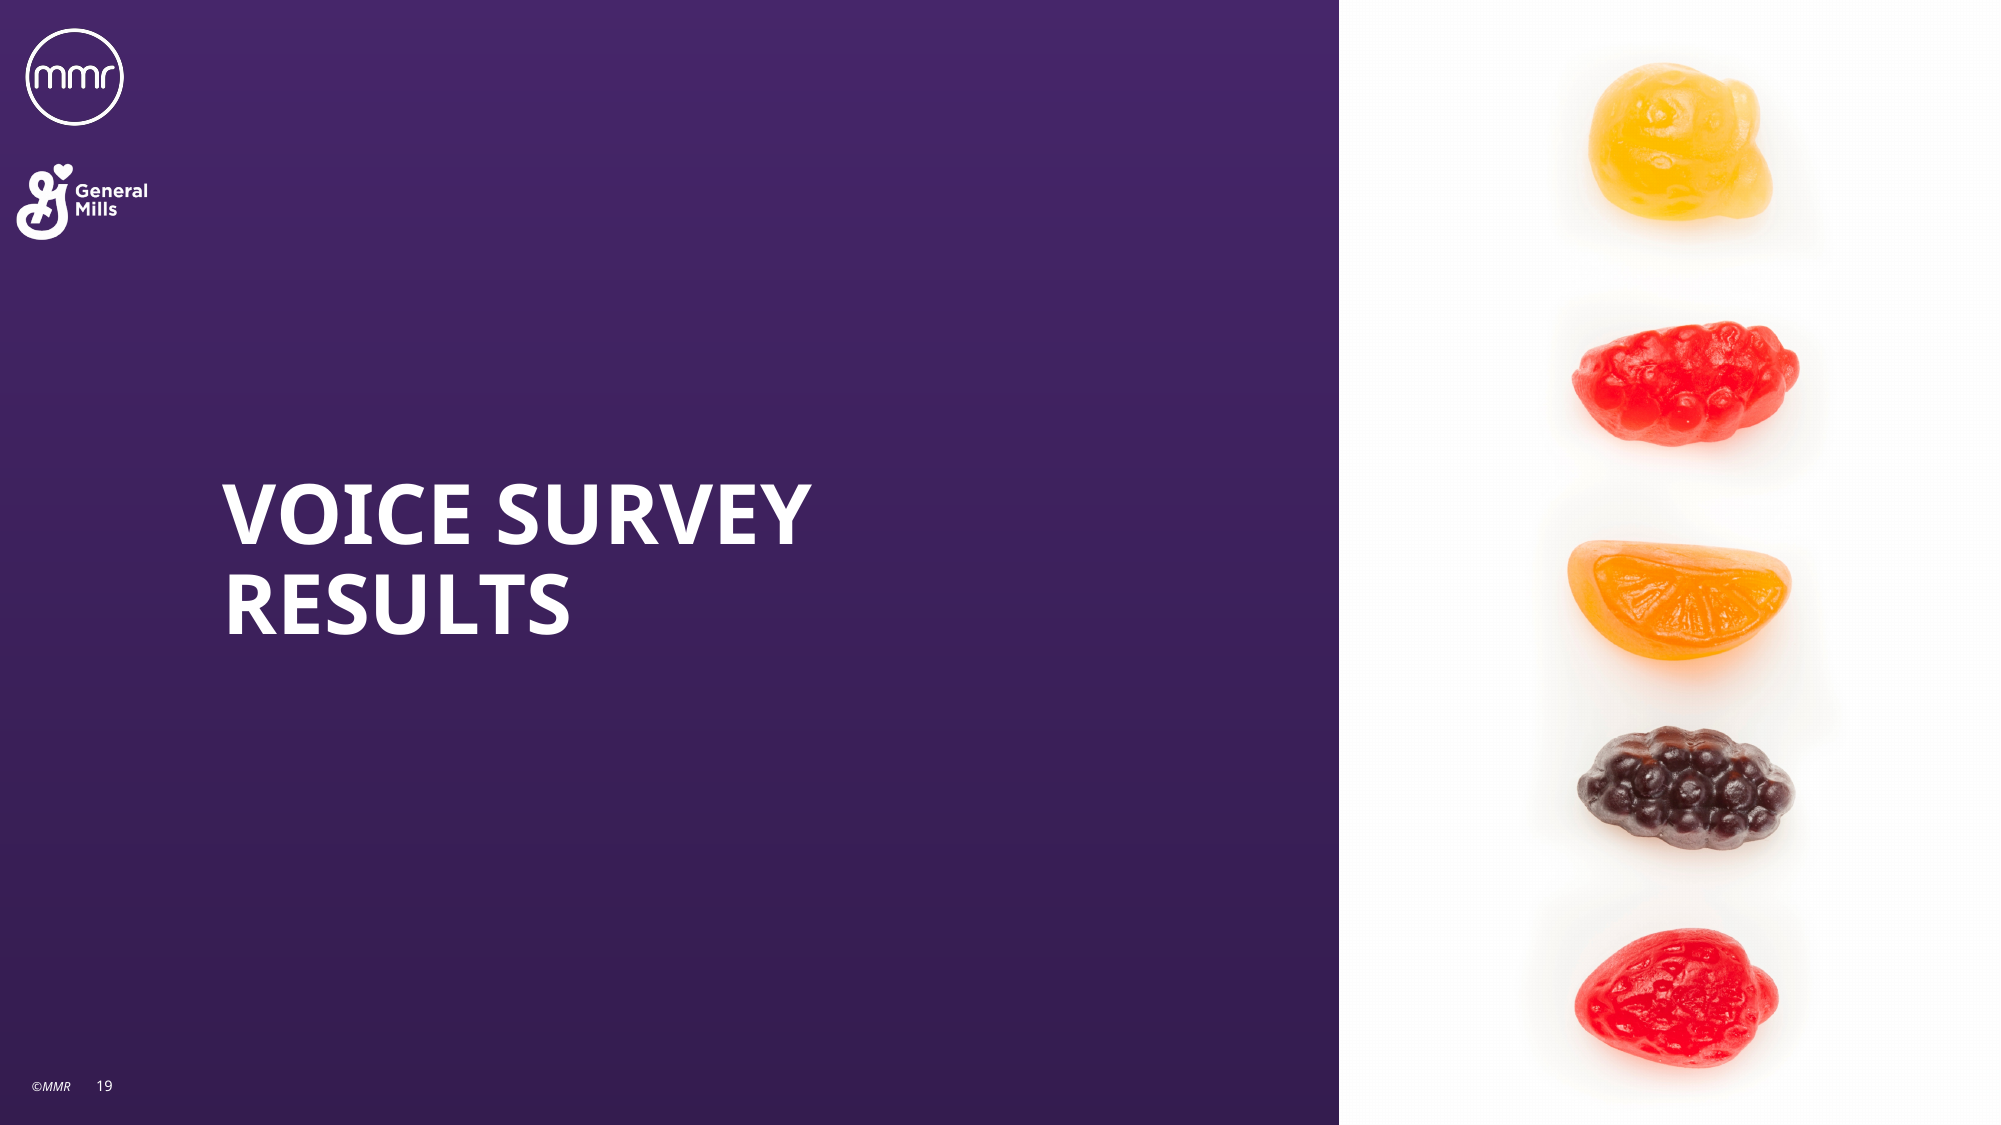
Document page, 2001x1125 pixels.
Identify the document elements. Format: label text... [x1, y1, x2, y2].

title Voice Survey results [207, 418, 1106, 707]
picture [5, 26, 158, 278]
picture [1106, 1, 2001, 1125]
